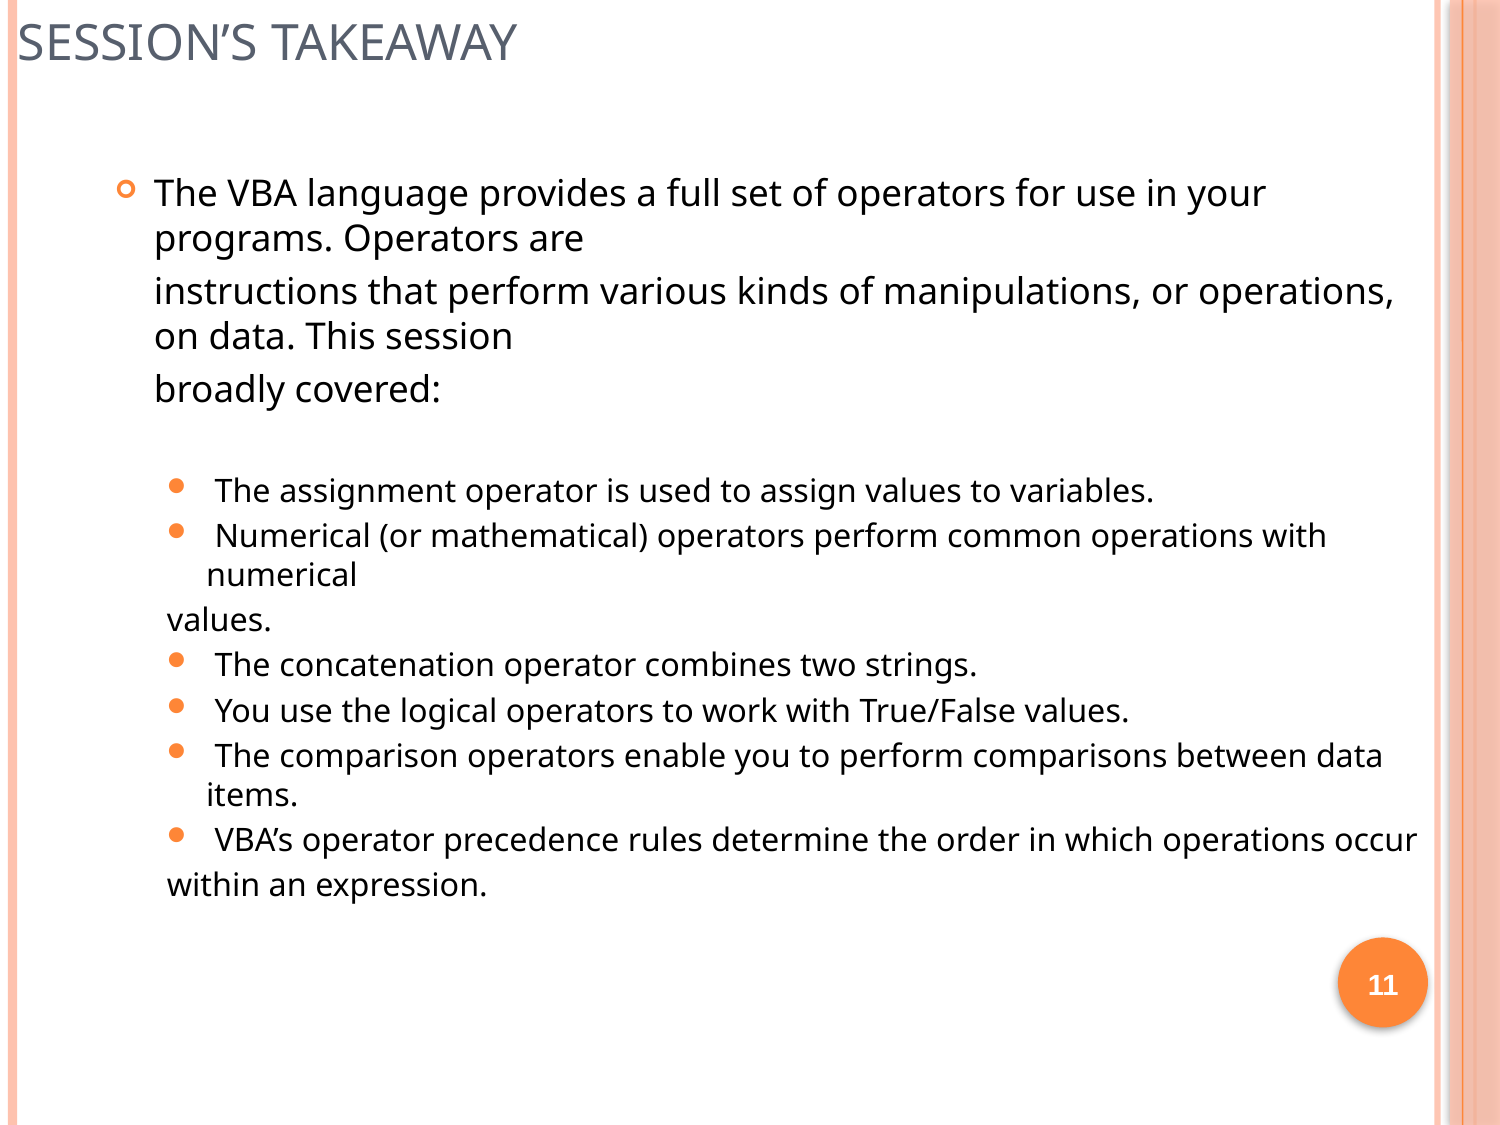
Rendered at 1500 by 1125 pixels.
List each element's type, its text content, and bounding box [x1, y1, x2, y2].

slide_number 11 [1333, 940, 1434, 1027]
title Session’s Takeaway [3, 3, 1004, 79]
list The VBA language provides a full set of operators for use in your programs. Operators are instructions that perform various kinds of manipulations, or operations, on data. This session broadly covered: The assignment operator is used to assign values to variables. Numerical (or mathematical) operators perform common operations with numerical values. The concatenation operator combines two strings. You use the logical operators to work with True/False values. The comparison operators enable you to perform comparisons between data items. VBA’s operator precedence rules determine the order in which operations occur within an expression. [99, 162, 1450, 950]
